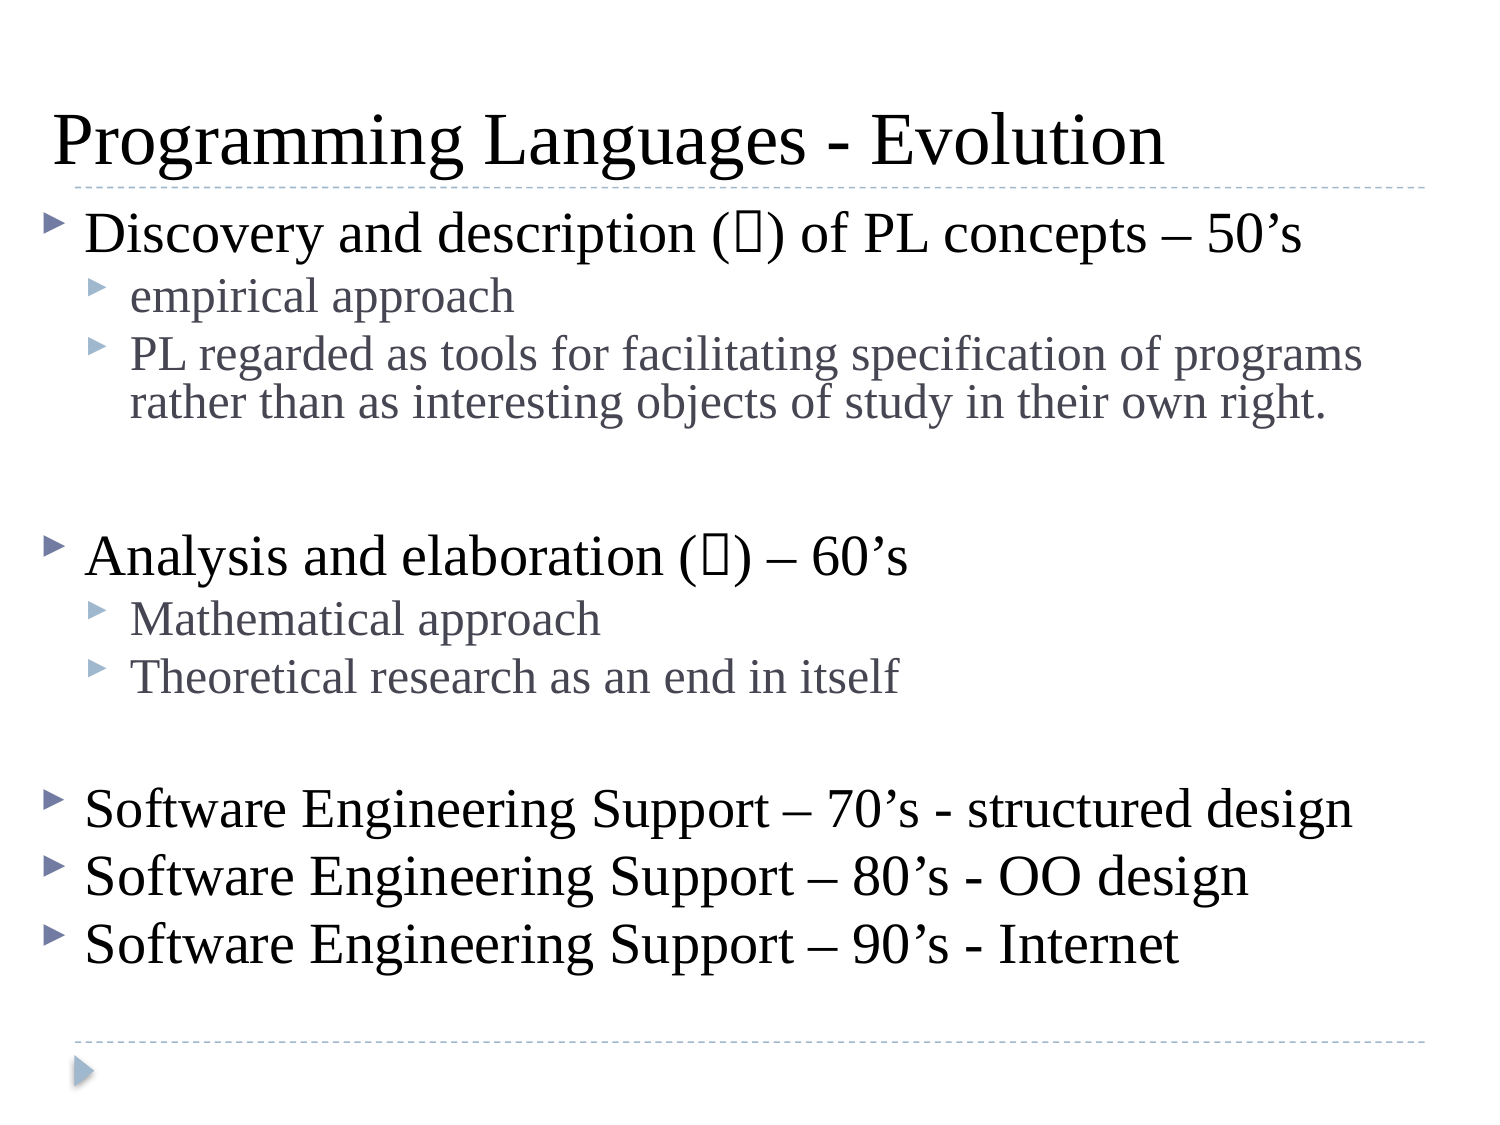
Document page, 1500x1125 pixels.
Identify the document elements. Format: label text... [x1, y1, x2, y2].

list Discovery and description () of PL concepts – 50’s empirical approach PL regarded as tools for facilitating specification of programs rather than as interesting objects of study in their own right. Analysis and elaboration () – 60’s Mathematical approach Theoretical research as an end in itself Software Engineering Support – 70’s - structured design Software Engineering Support – 80’s - OO design Software Engineering Support – 90’s - Internet [24, 200, 1463, 1075]
title Programming Languages - Evolution [37, 45, 1463, 188]
